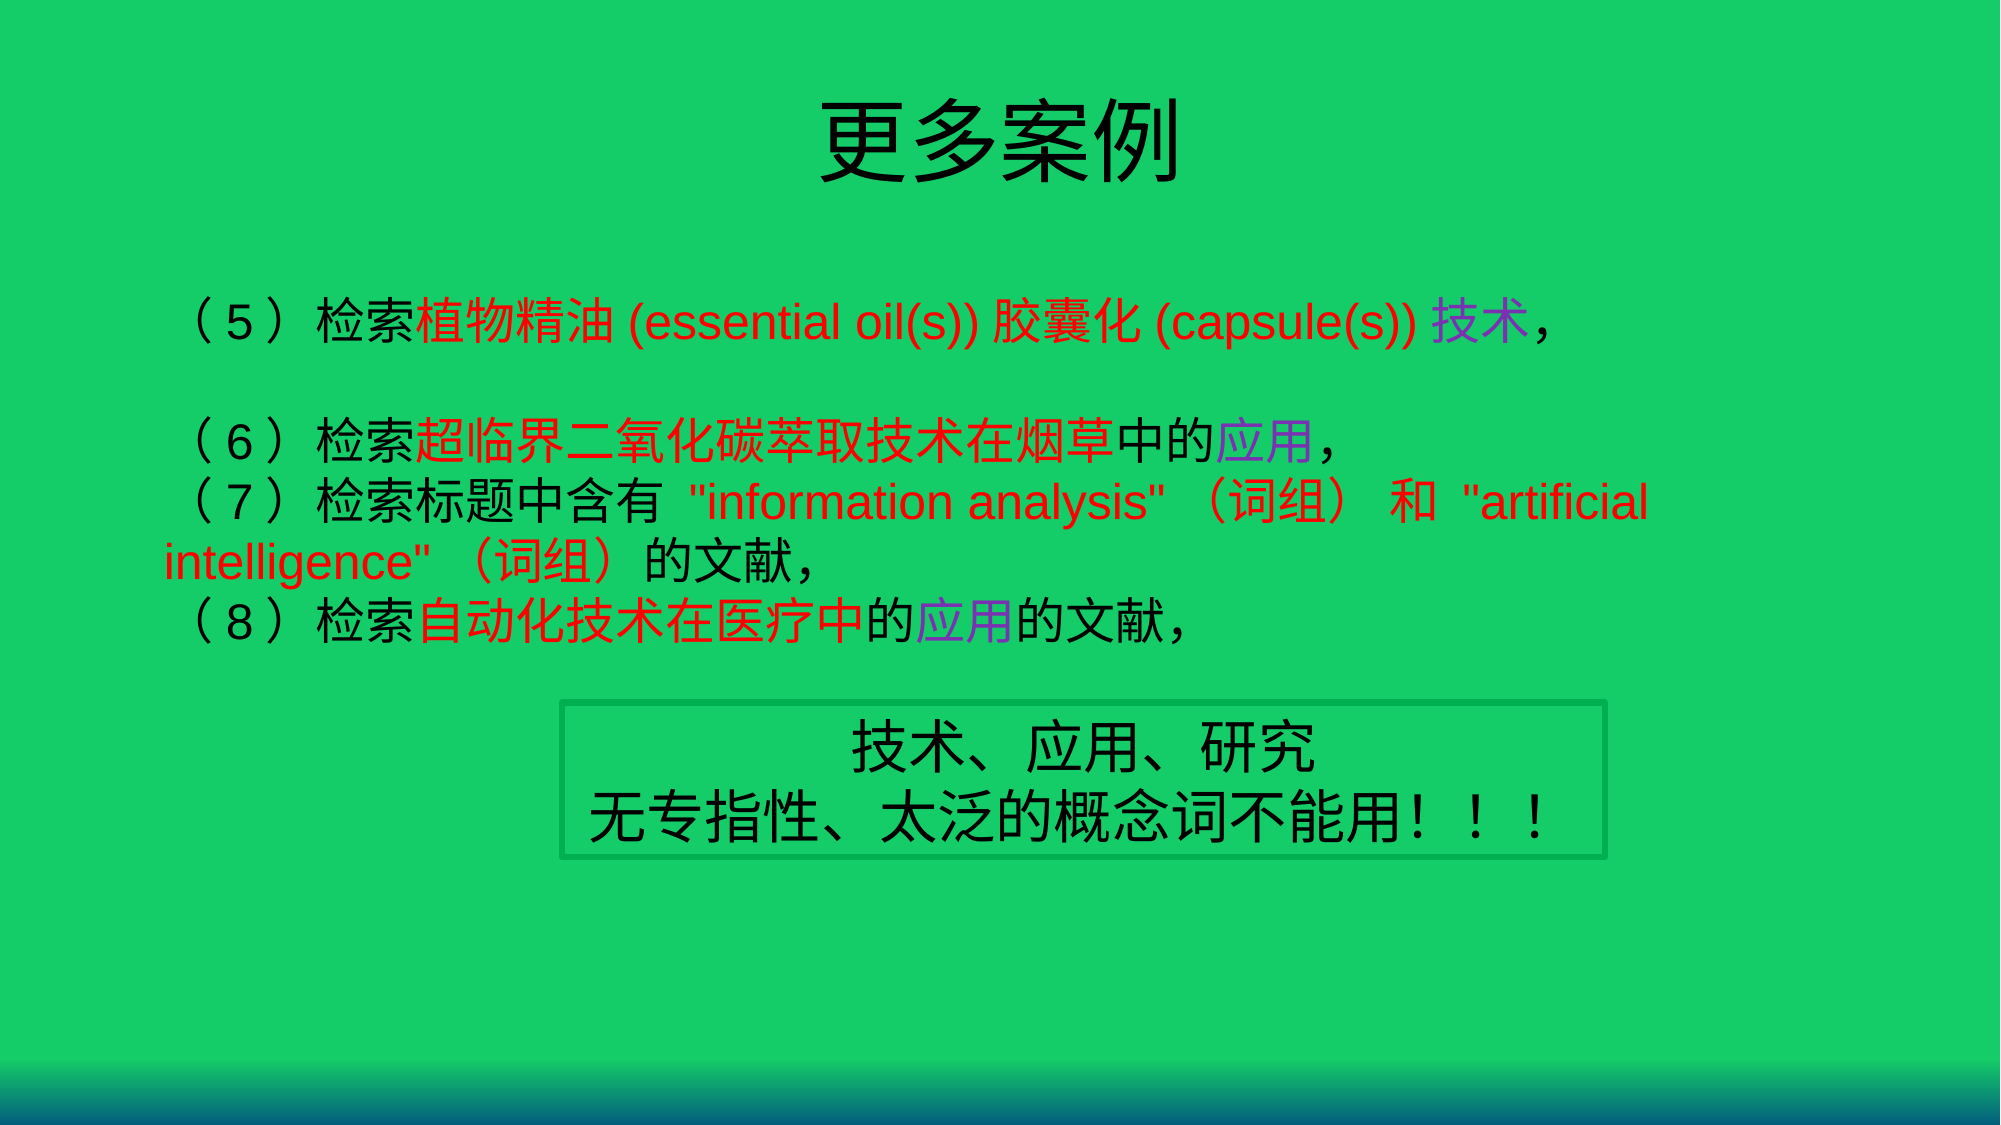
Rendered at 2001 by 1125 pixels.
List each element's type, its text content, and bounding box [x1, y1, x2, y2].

text_box 技术、应用、研究 无专指性、太泛的概念词不能用！！！ [561, 702, 1605, 858]
text_box （5）检索植物精油(essential oil(s))胶囊化(capsule(s))技术，文献，内容 （6）检索超临界二氧化碳萃取技术在烟草中的应用，文献，内容 （7）检索标题中含有 "information analysis"（词组） 和 "artificial intelligence"（词组）的文献，文献，标题 （8）检索自动化技术在医疗中的应用的文献，文献，内容 [149, 282, 1807, 658]
title 更多案例 [99, 44, 1901, 233]
